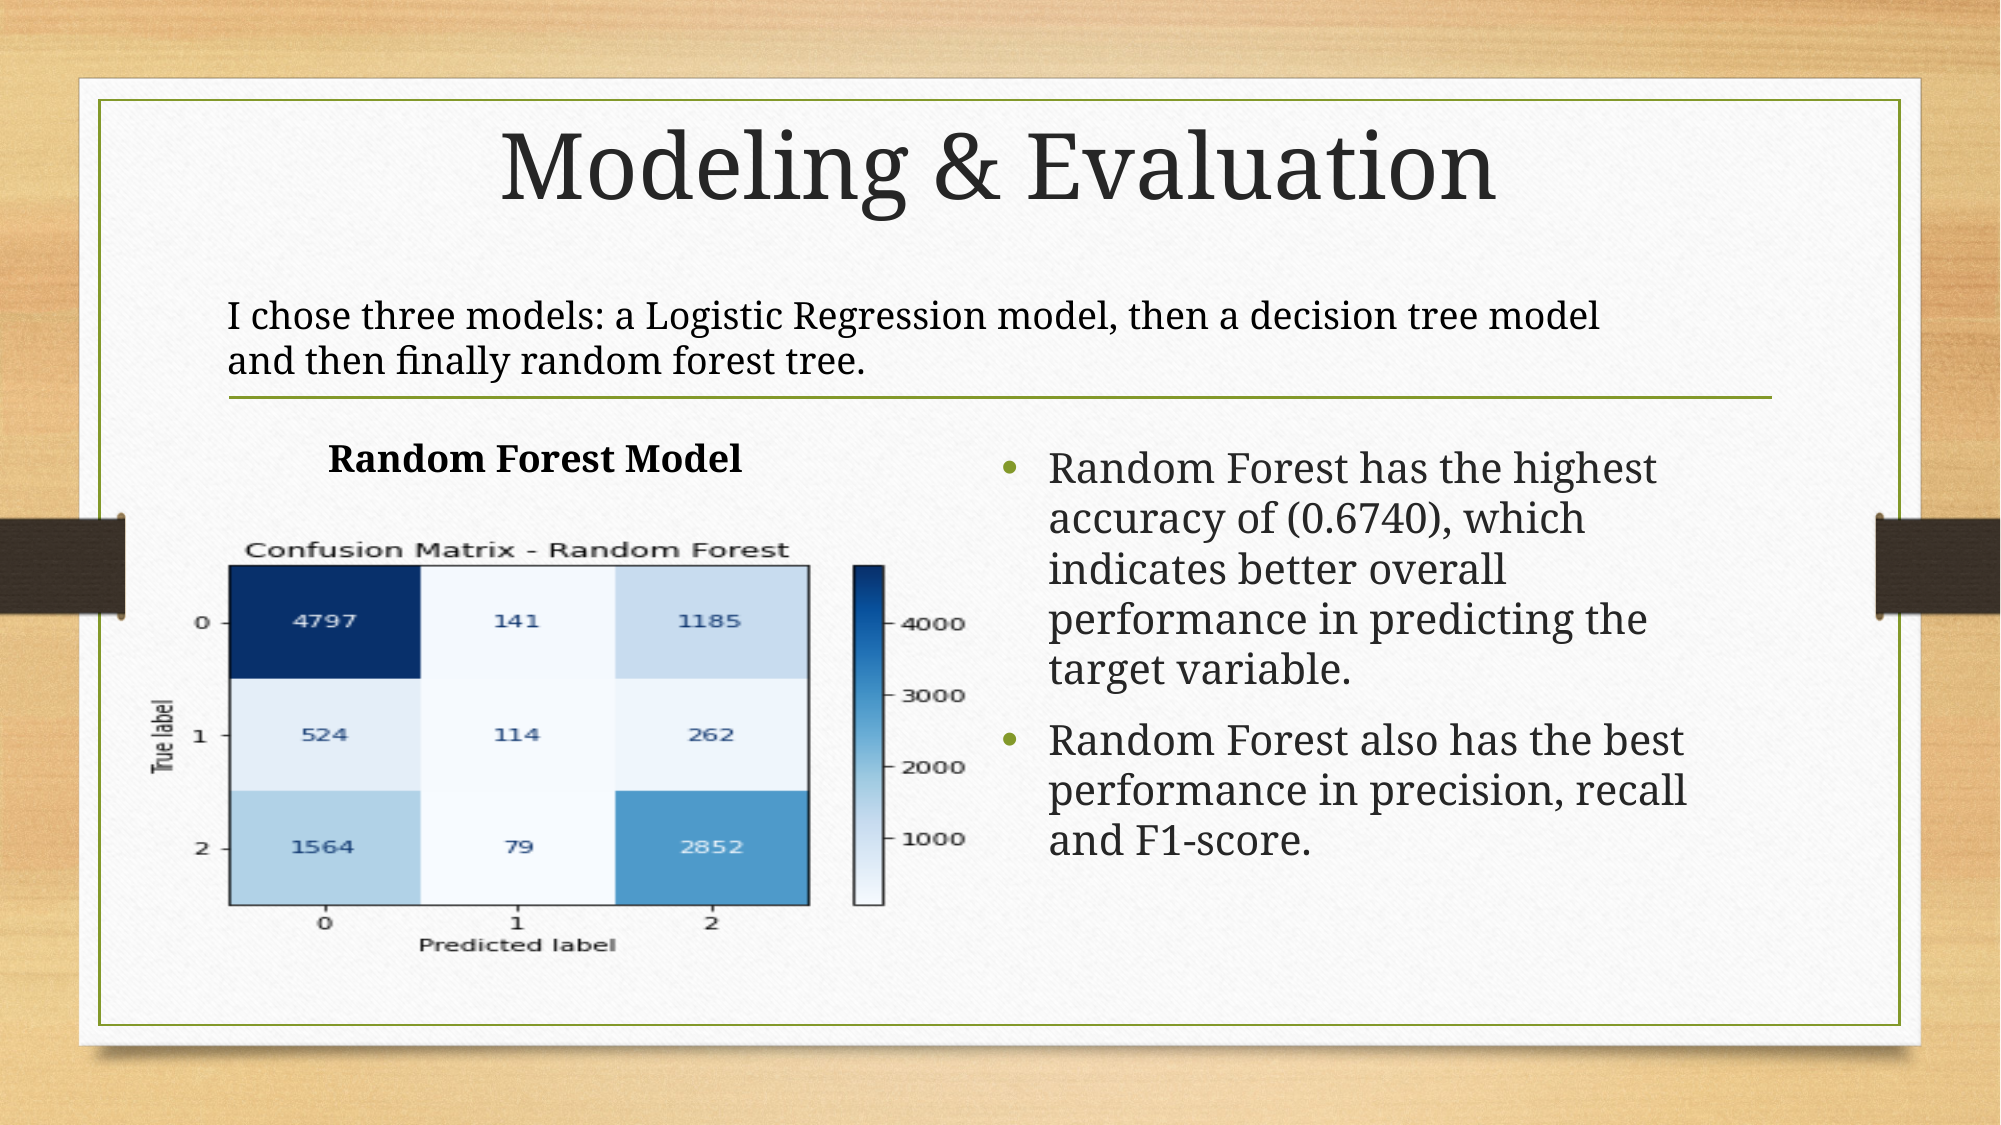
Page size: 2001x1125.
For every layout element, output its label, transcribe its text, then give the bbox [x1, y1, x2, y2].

title Modeling & Evaluation [212, 91, 1788, 234]
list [136, 531, 987, 964]
list Random Forest Model [313, 435, 845, 488]
list Random Forest has the highest accuracy of (0.6740), which indicates better overall performance in predicting the target variable. Random Forest also has the best performance in precision, recall and F1-score. [986, 434, 1788, 964]
picture [0, 0, 2001, 1125]
text_box I chose three models: a Logistic Regression model, then a decision tree model and then finally random forest tree. [212, 284, 1646, 435]
